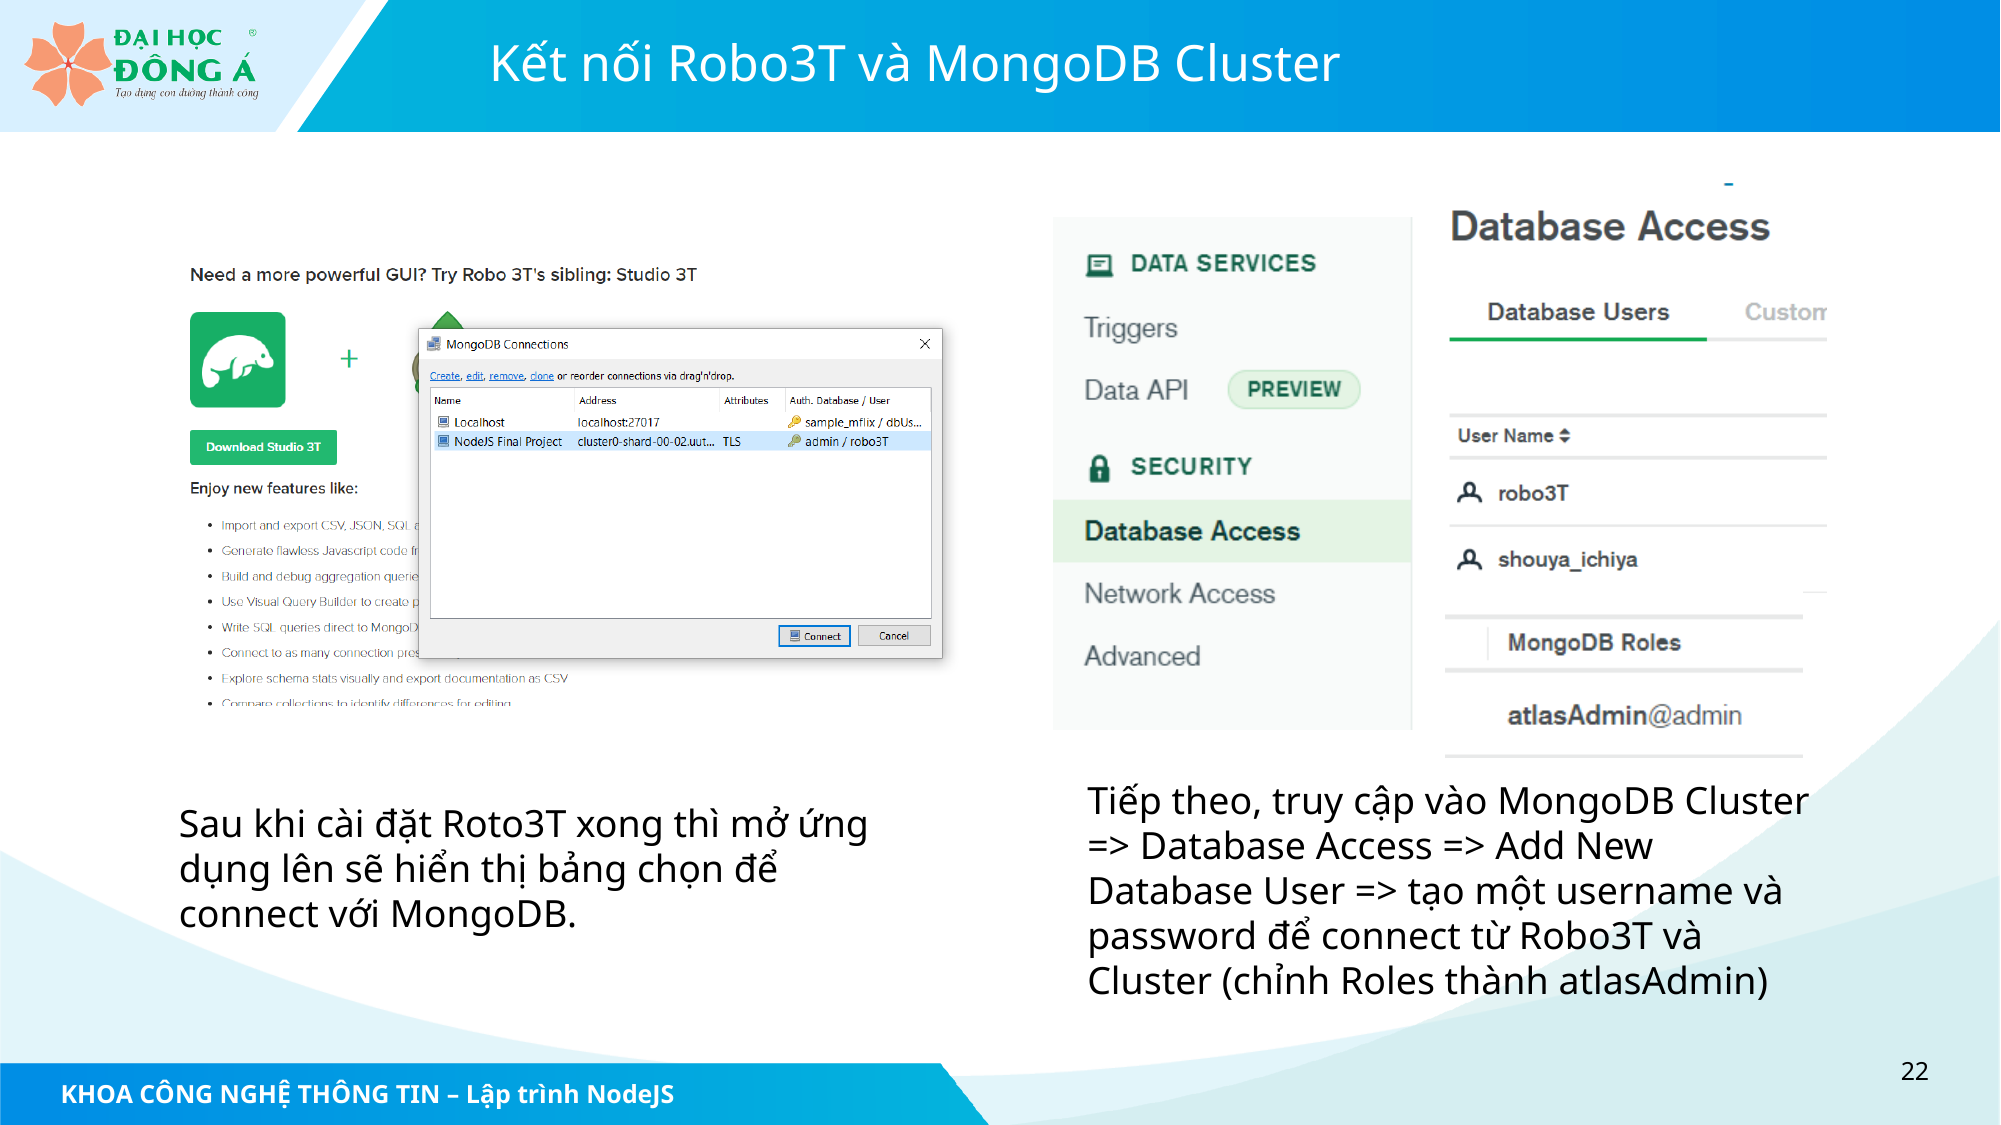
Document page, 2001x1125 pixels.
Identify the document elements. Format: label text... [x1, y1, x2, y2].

picture [164, 242, 986, 706]
text_box Tiếp theo, truy cập vào MongoDB Cluster => Database Access => Add New Database User => tạo một username và password để connect từ Robo3T và Cluster (chỉnh Roles thành atlasAdmin) [1072, 767, 1843, 1012]
slide_number 22 [1494, 1042, 1945, 1103]
title Kết nối Robo3T và MongoDB Cluster [474, 0, 2000, 132]
text_box Sau khi cài đặt Roto3T xong thì mở ứng dụng lên sẽ hiển thị bảng chọn để connect với MongoDB. [163, 767, 914, 968]
footer KHOA CÔNG NGHỆ THÔNG TIN – Lập trình NodeJS [45, 1063, 721, 1124]
picture [23, 21, 259, 107]
picture [0, 182, 2000, 1125]
